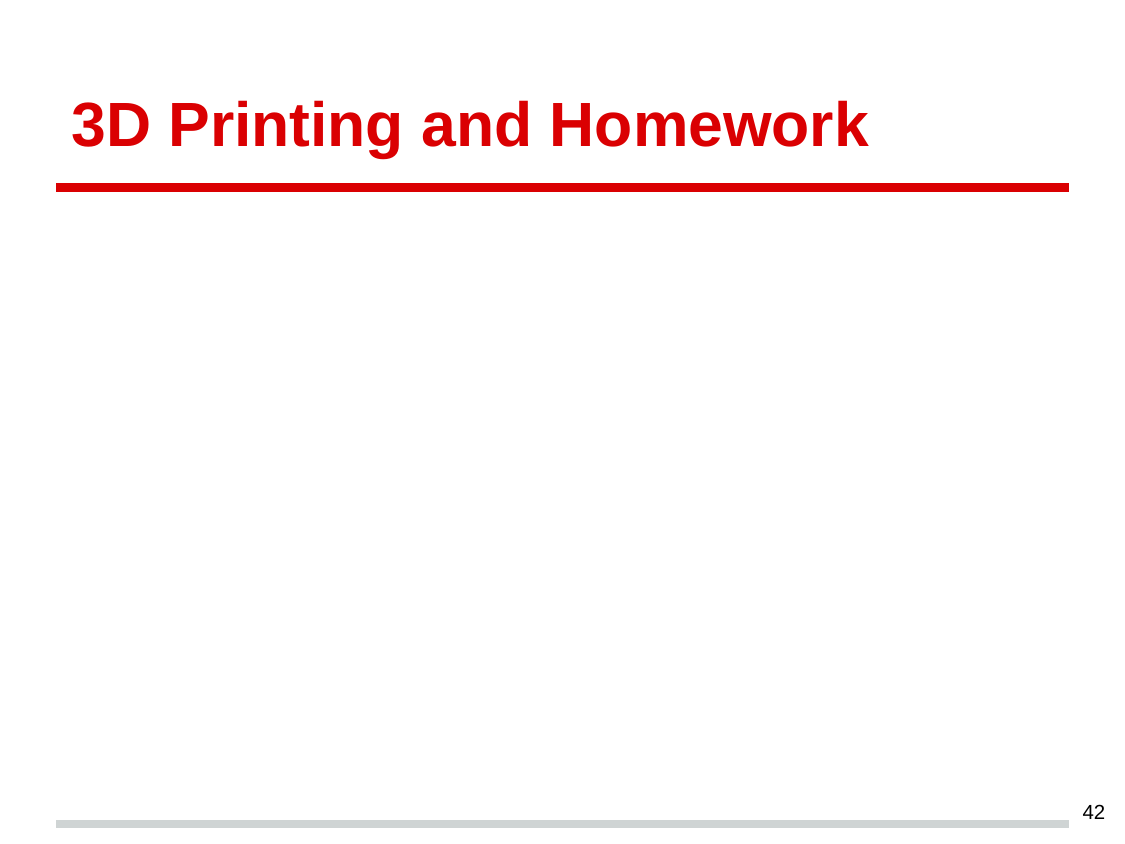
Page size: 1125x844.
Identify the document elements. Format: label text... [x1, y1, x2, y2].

title 3D Printing and Homework [56, 33, 1069, 175]
slide_number 42 [1052, 779, 1121, 844]
